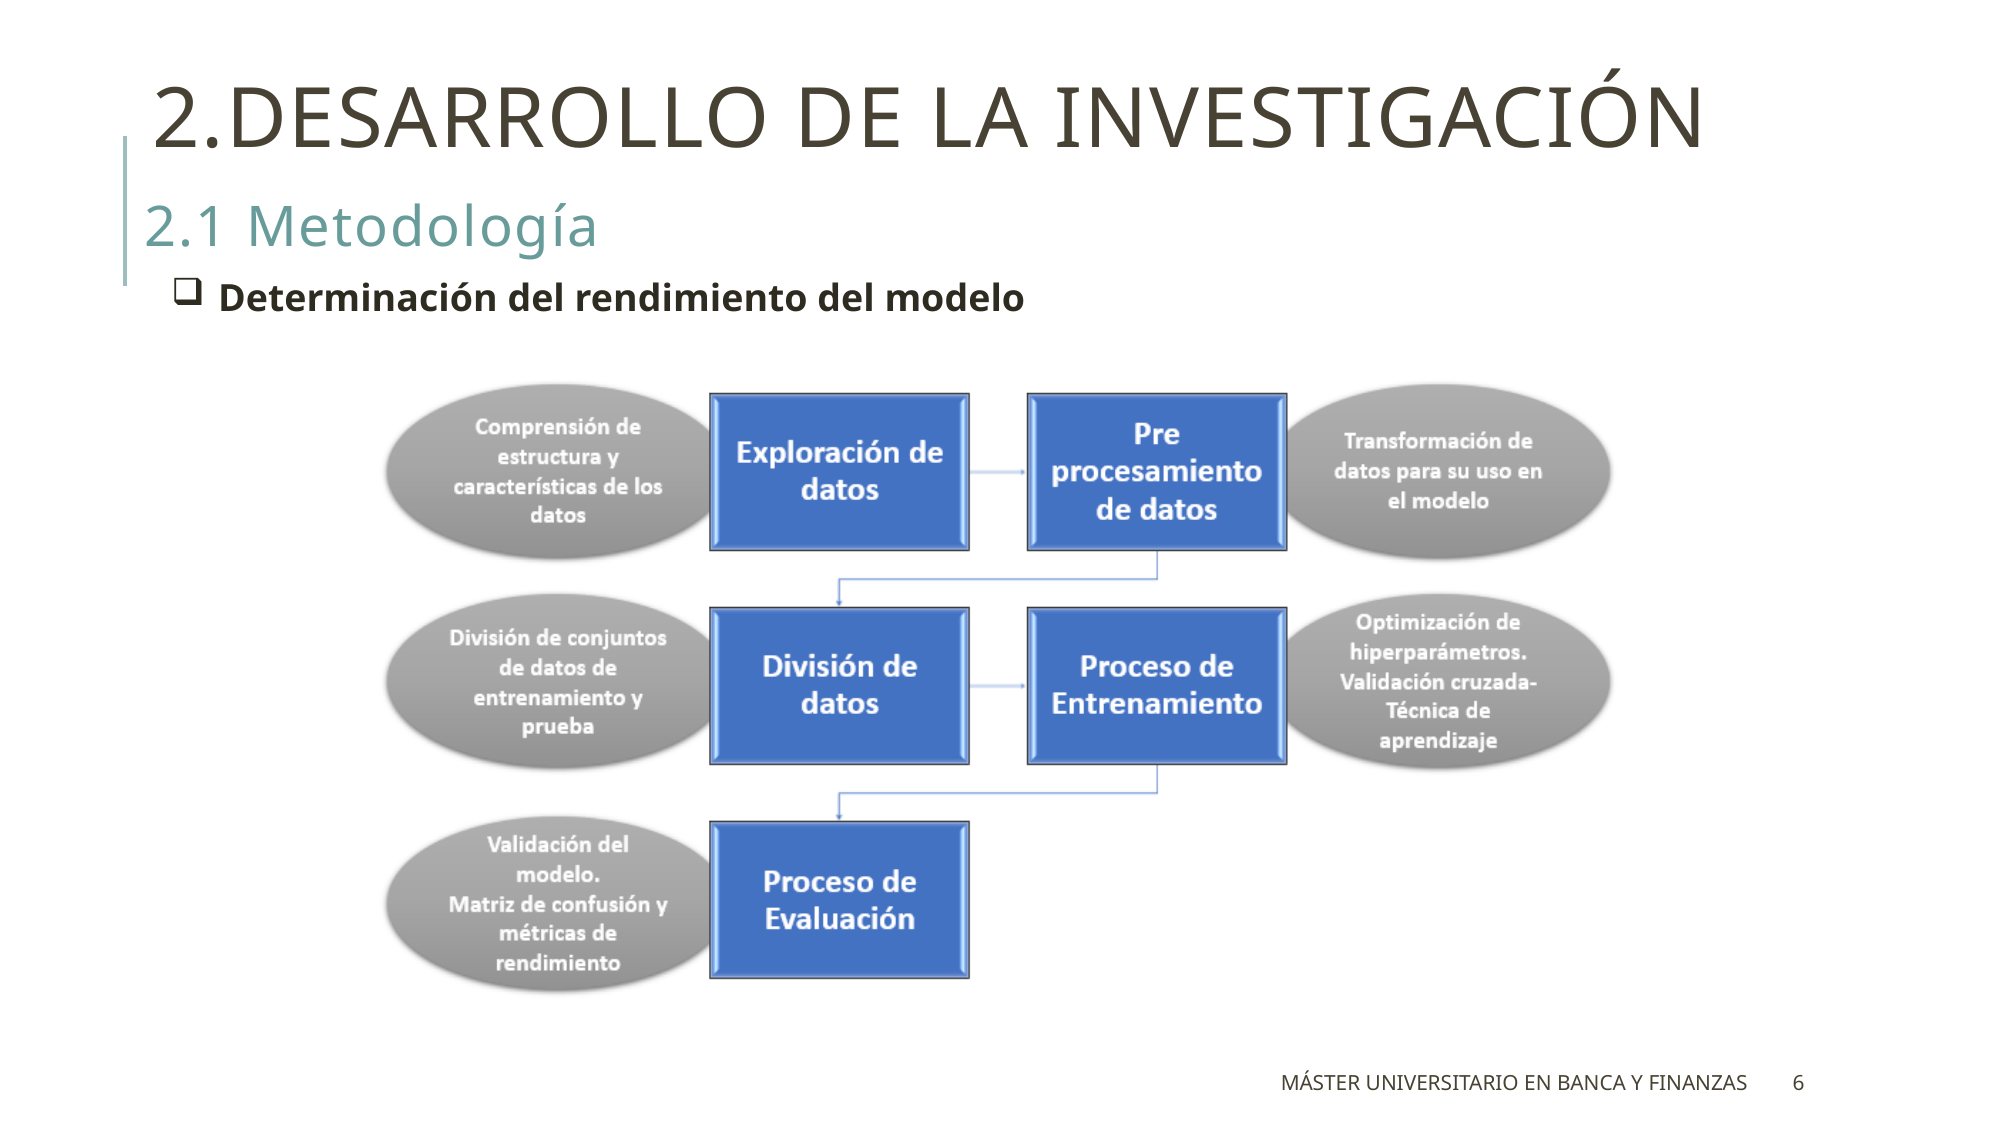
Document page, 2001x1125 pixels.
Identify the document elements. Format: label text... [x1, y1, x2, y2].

footer Máster Universitario en Banca y Finanzas [794, 1061, 1763, 1107]
title 2.Desarrollo de la investigación [137, 0, 1732, 190]
text_box Determinación del rendimiento del modelo [156, 266, 1359, 327]
list 2.1 Metodología [137, 190, 1863, 267]
slide_number 6 [1777, 1061, 1938, 1107]
picture [358, 346, 1641, 1042]
